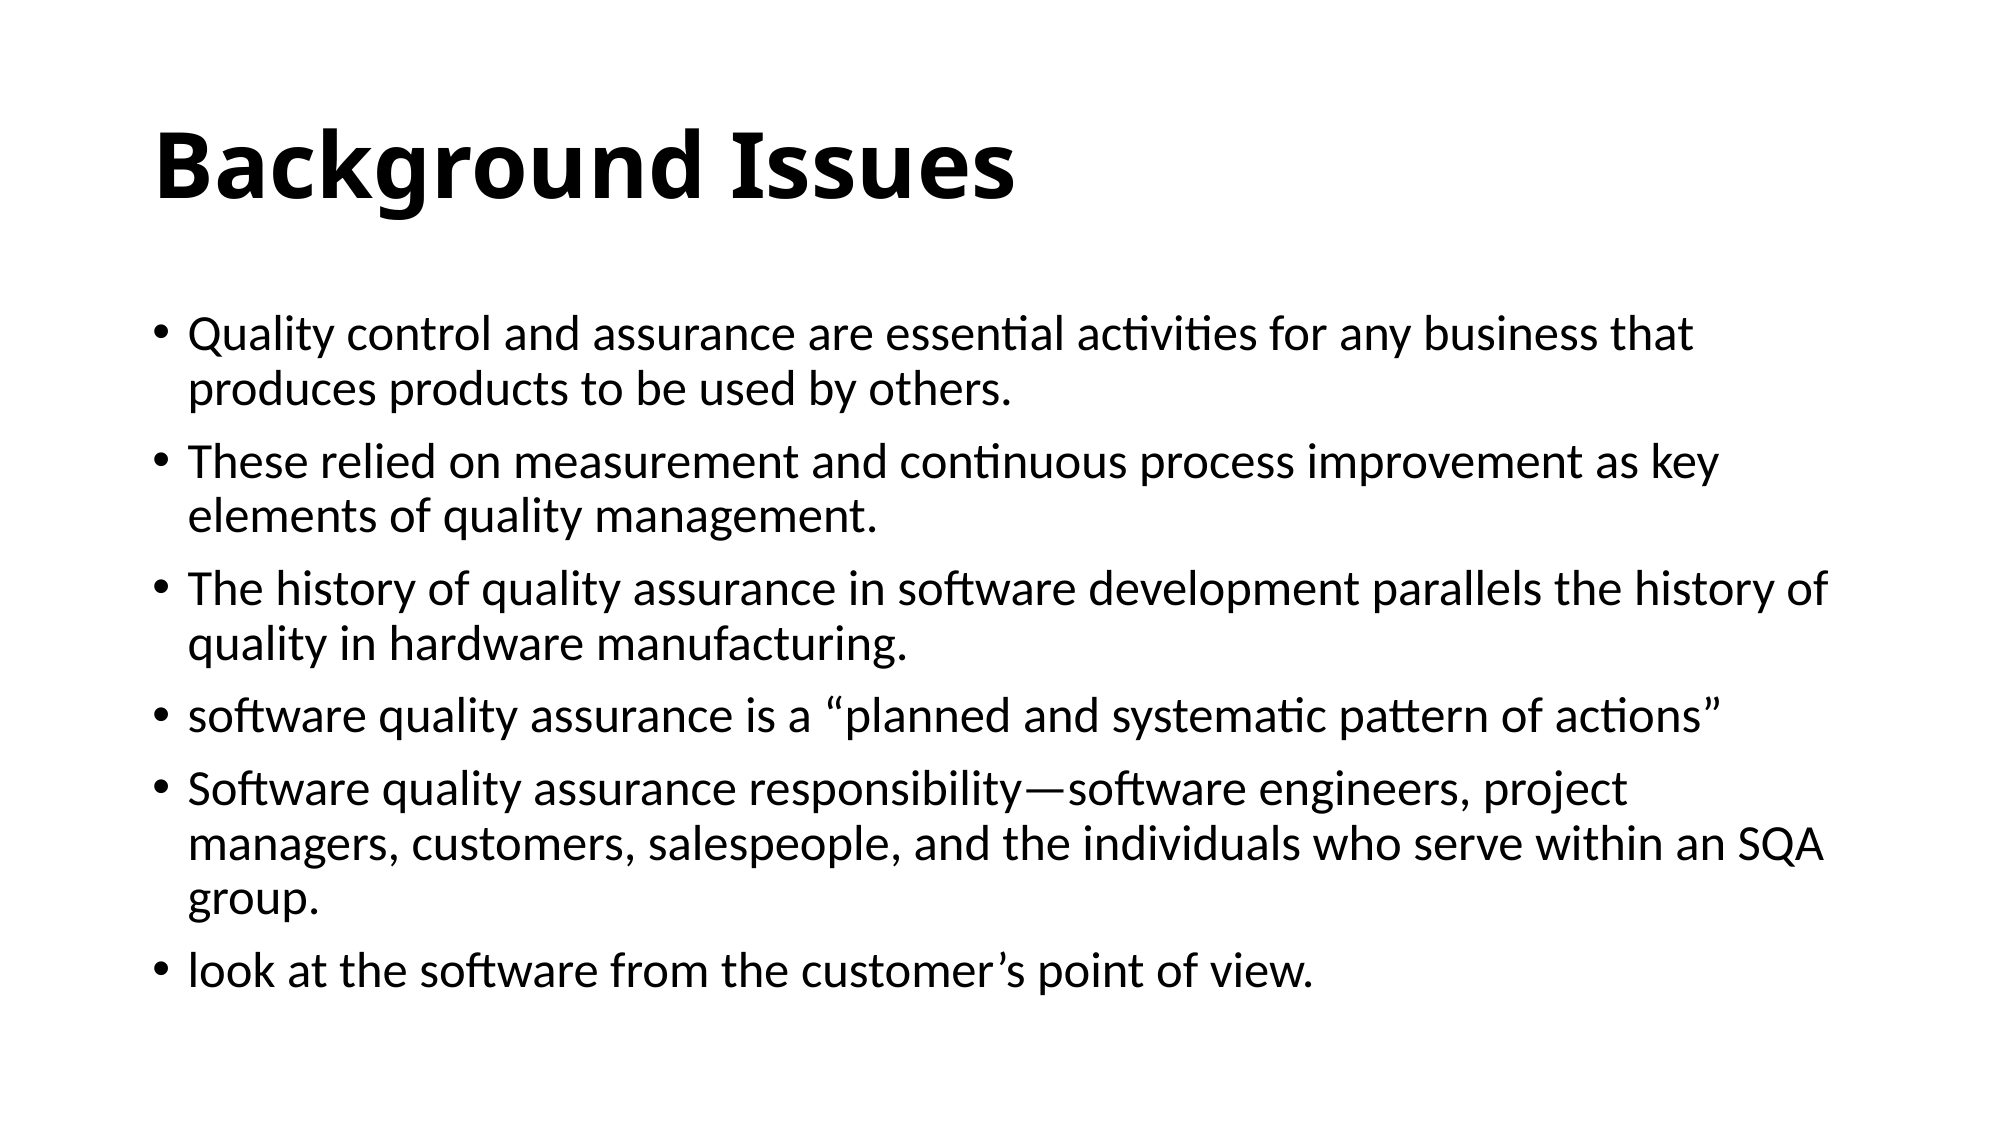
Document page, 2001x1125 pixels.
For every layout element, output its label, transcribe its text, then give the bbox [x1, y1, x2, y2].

list Quality control and assurance are essential activities for any business that produces products to be used by others. These relied on measurement and continuous process improvement as key elements of quality management. The history of quality assurance in software development parallels the history of quality in hardware manufacturing. software quality assurance is a “planned and systematic pattern of actions” Software quality assurance responsibility—software engineers, project managers, customers, salespeople, and the individuals who serve within an SQA group. look at the software from the customer’s point of view. [137, 299, 1863, 1014]
title Background Issues [137, 59, 1863, 278]
